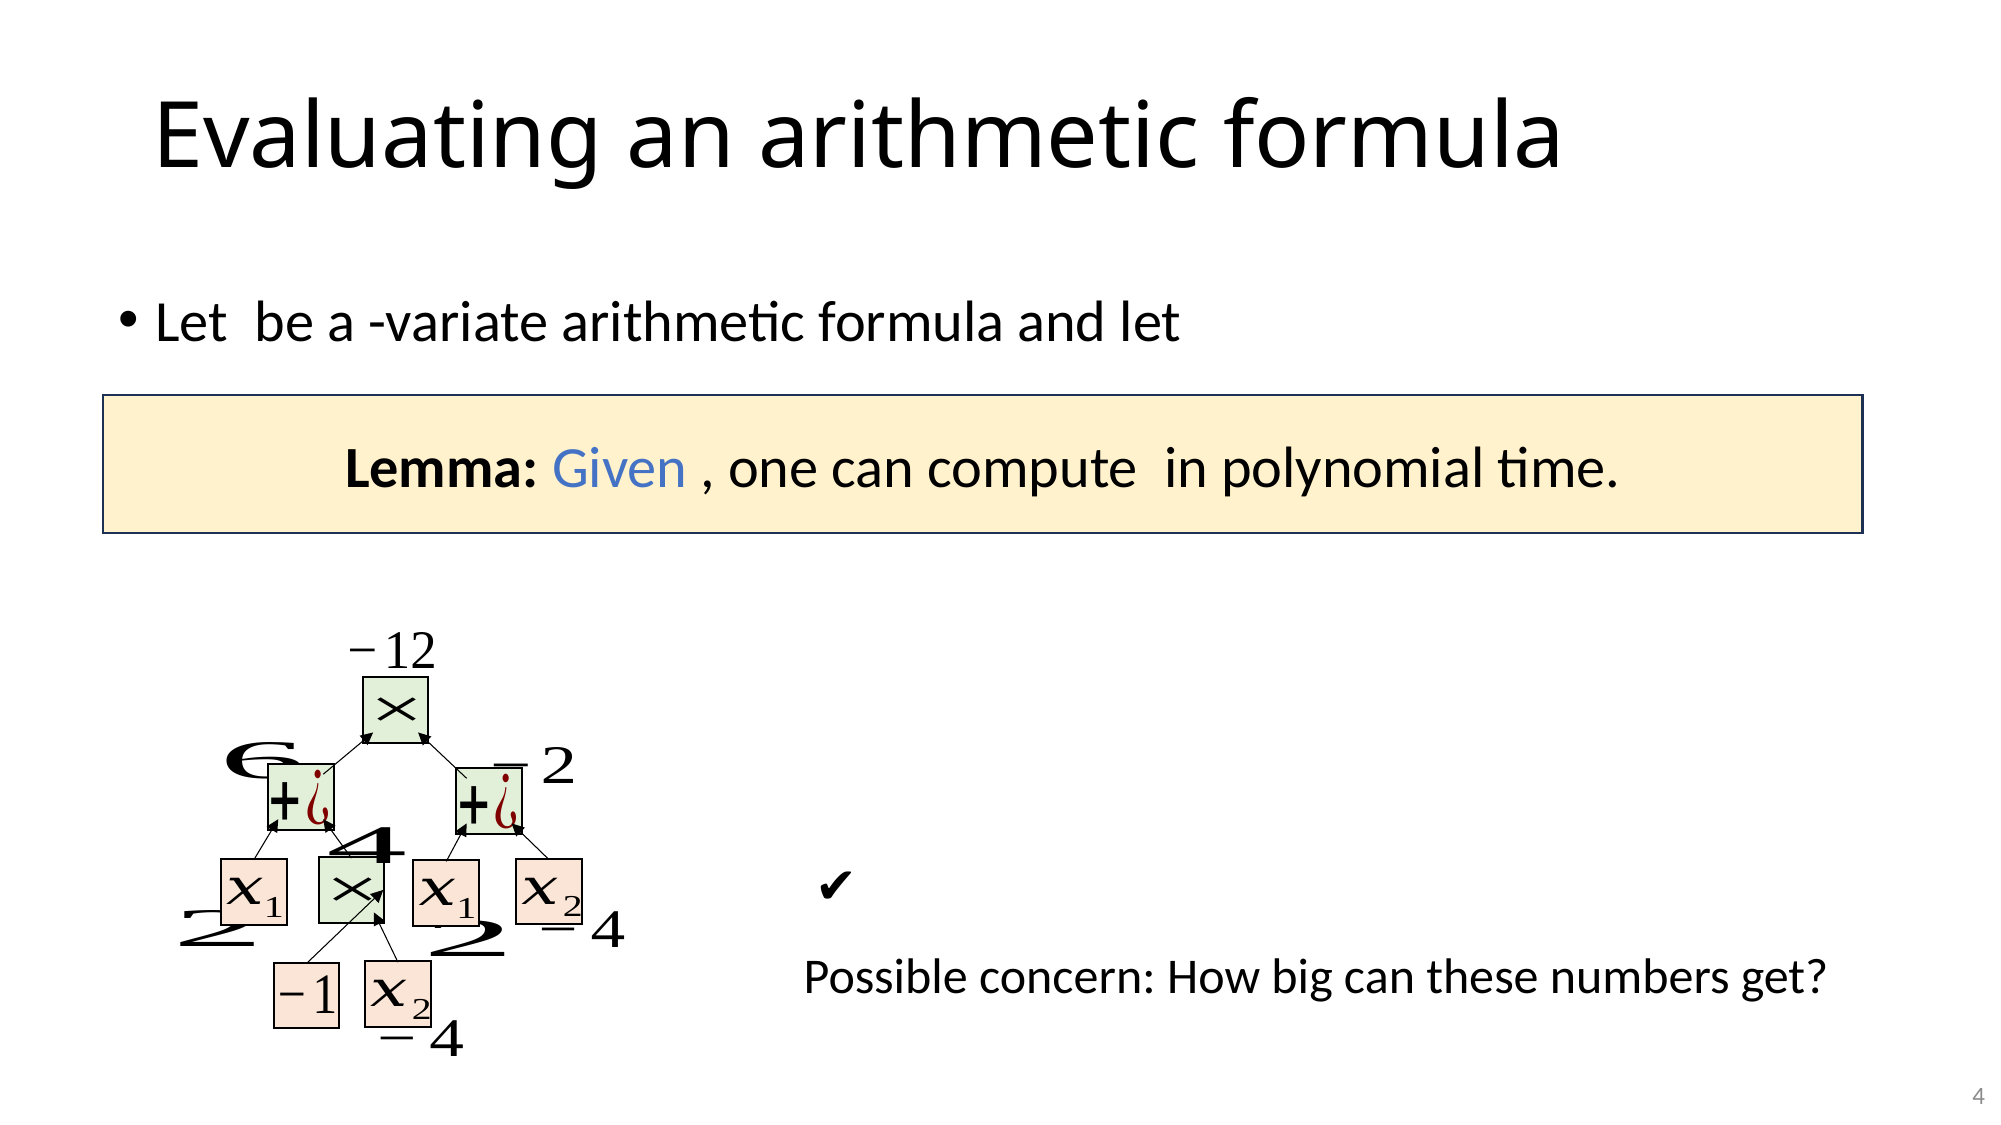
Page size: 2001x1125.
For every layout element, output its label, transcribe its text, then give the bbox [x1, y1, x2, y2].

slide_number 4 [1550, 1064, 2000, 1125]
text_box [221, 678, 581, 1028]
title Evaluating an arithmetic formula [137, 29, 1863, 247]
